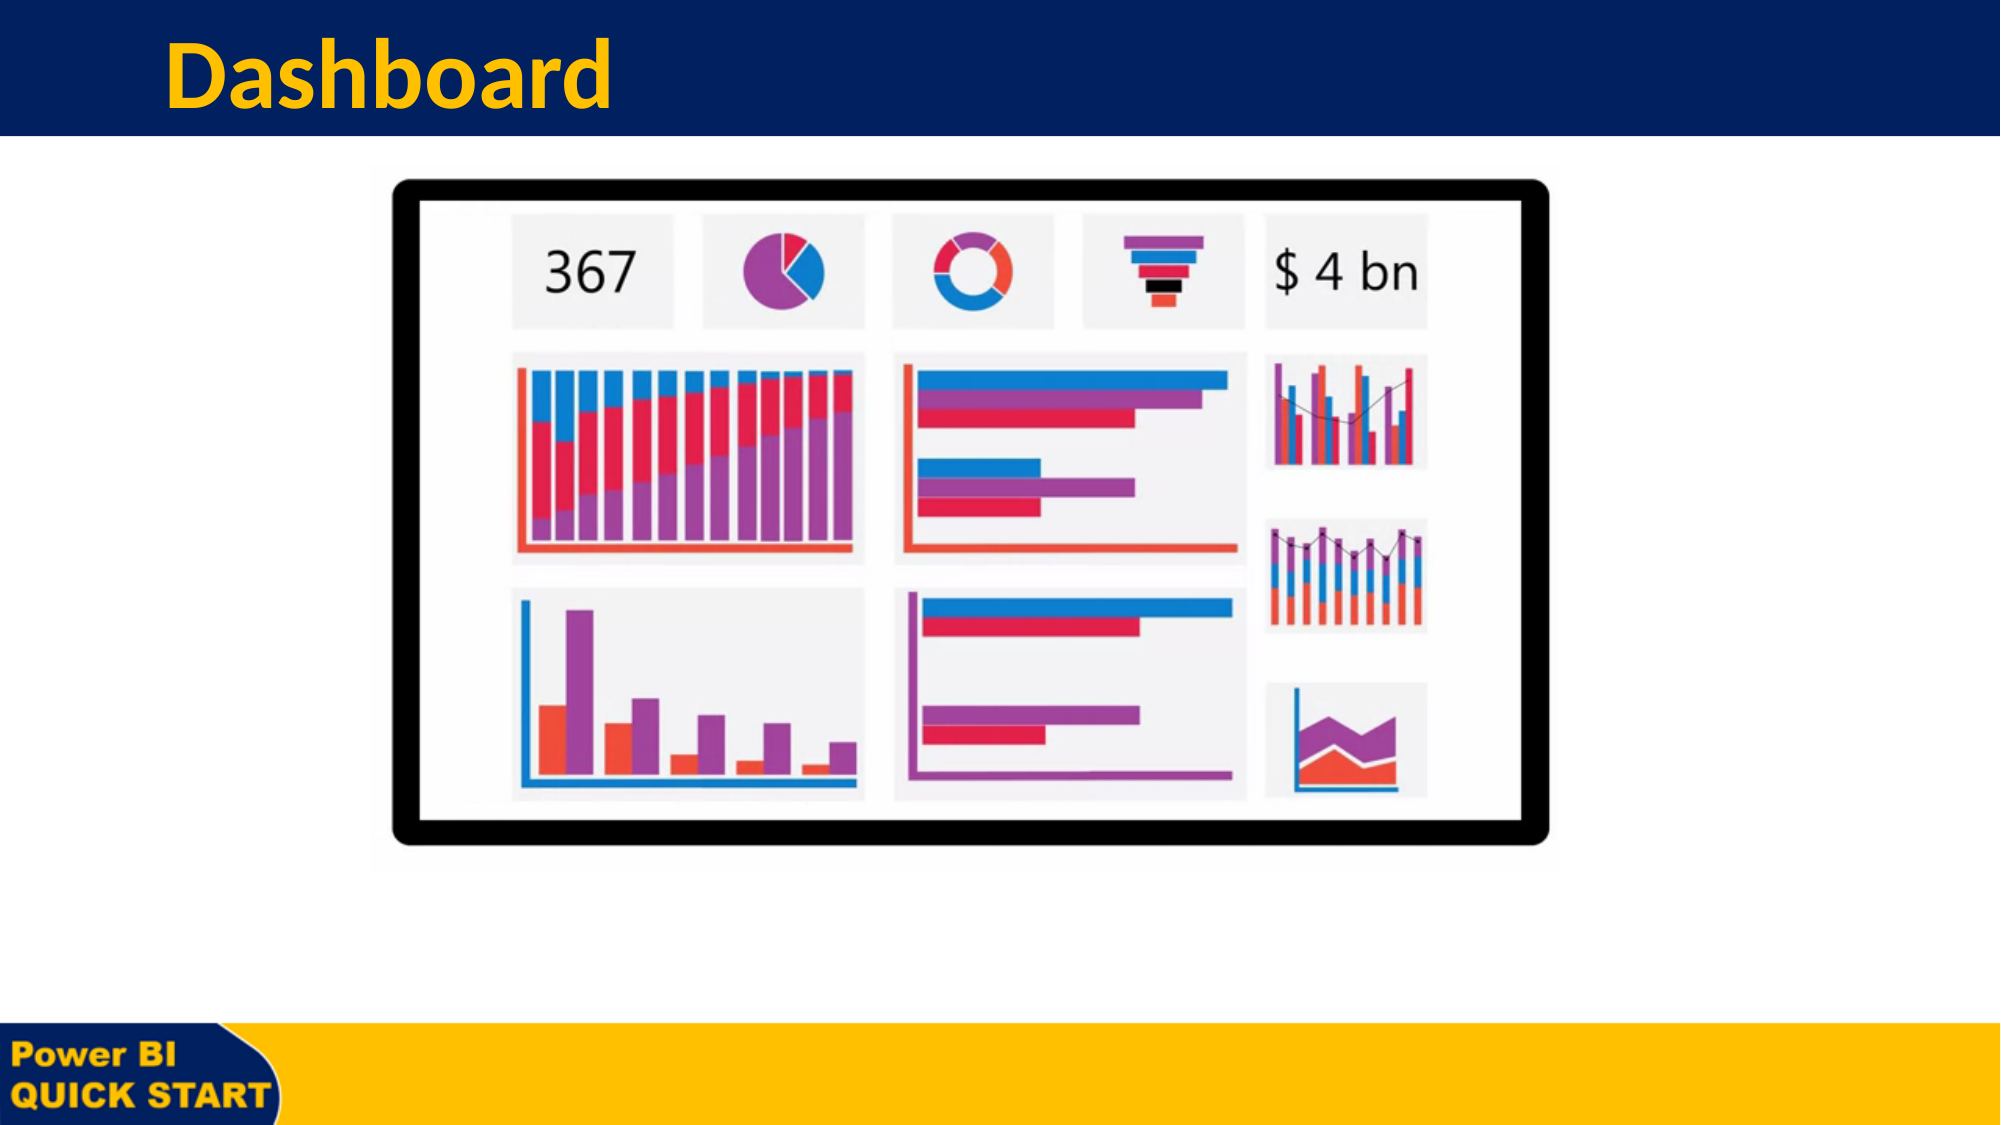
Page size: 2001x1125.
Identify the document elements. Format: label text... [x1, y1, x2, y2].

text_box Dashboard [0, 0, 2000, 137]
picture [0, 0, 2001, 1125]
